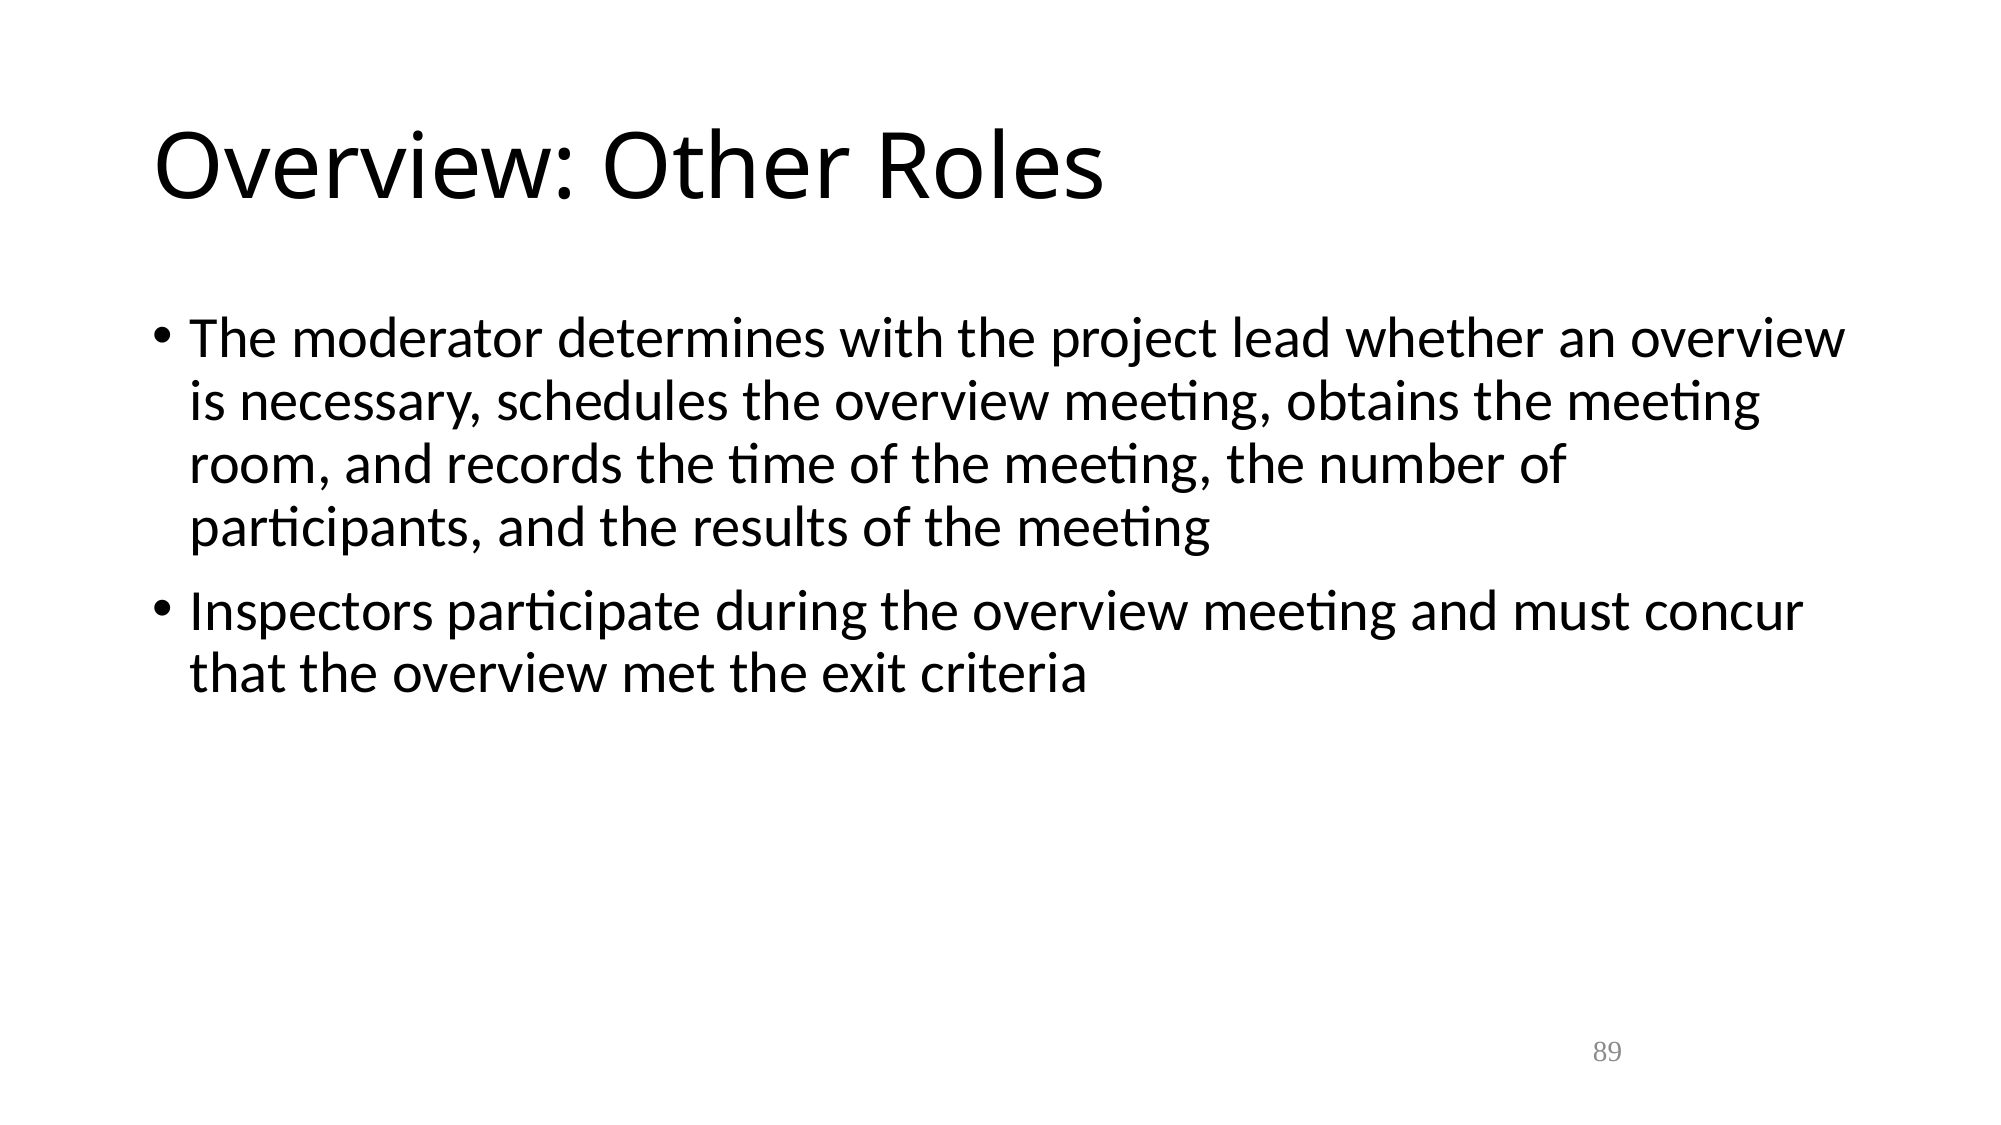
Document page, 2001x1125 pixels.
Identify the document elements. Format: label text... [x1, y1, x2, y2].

list The moderator determines with the project lead whether an overview is necessary, schedules the overview meeting, obtains the meeting room, and records the time of the meeting, the number of participants, and the results of the meeting Inspectors participate during the overview meeting and must concur that the overview met the exit criteria [137, 299, 1863, 1014]
title Overview: Other Roles [137, 59, 1863, 278]
slide_number 89 [1325, 1025, 1638, 1100]
